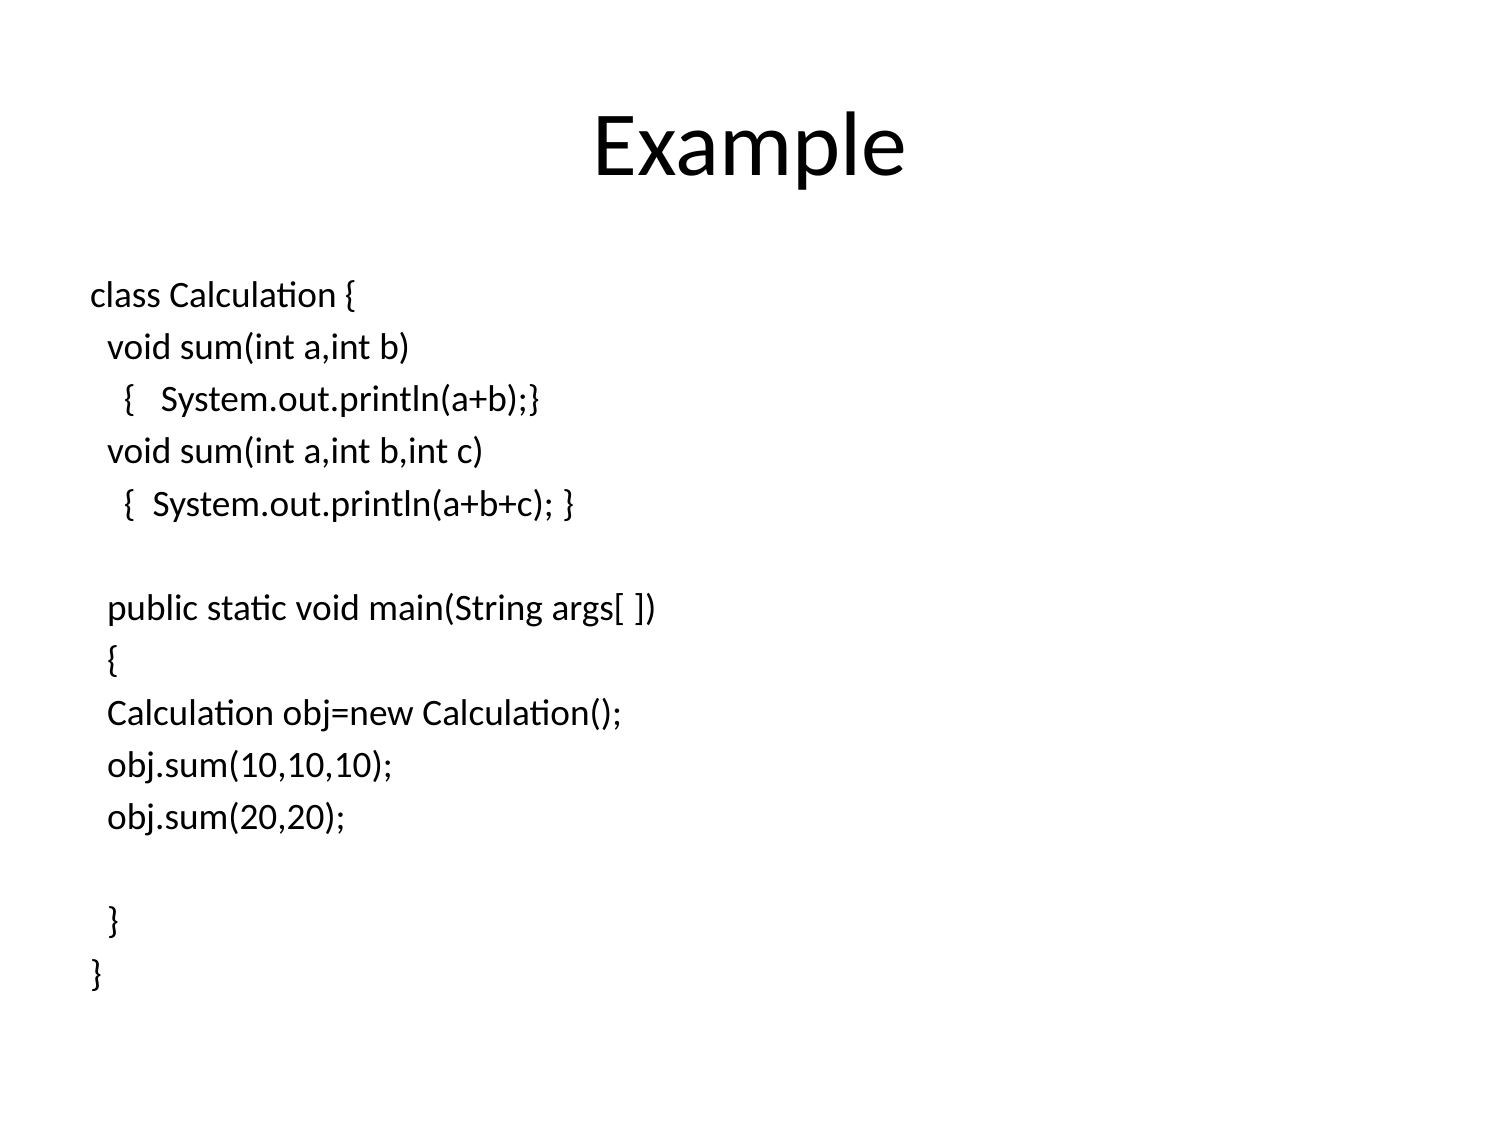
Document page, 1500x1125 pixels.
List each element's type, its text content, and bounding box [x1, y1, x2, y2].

list class Calculation { void sum(int a,int b) { System.out.println(a+b);} void sum(int a,int b,int c) { System.out.println(a+b+c); } public static void main(String args[ ]) { Calculation obj=new Calculation(); obj.sum(10,10,10); obj.sum(20,20); } } [75, 262, 1425, 1005]
title Example [75, 45, 1425, 233]
